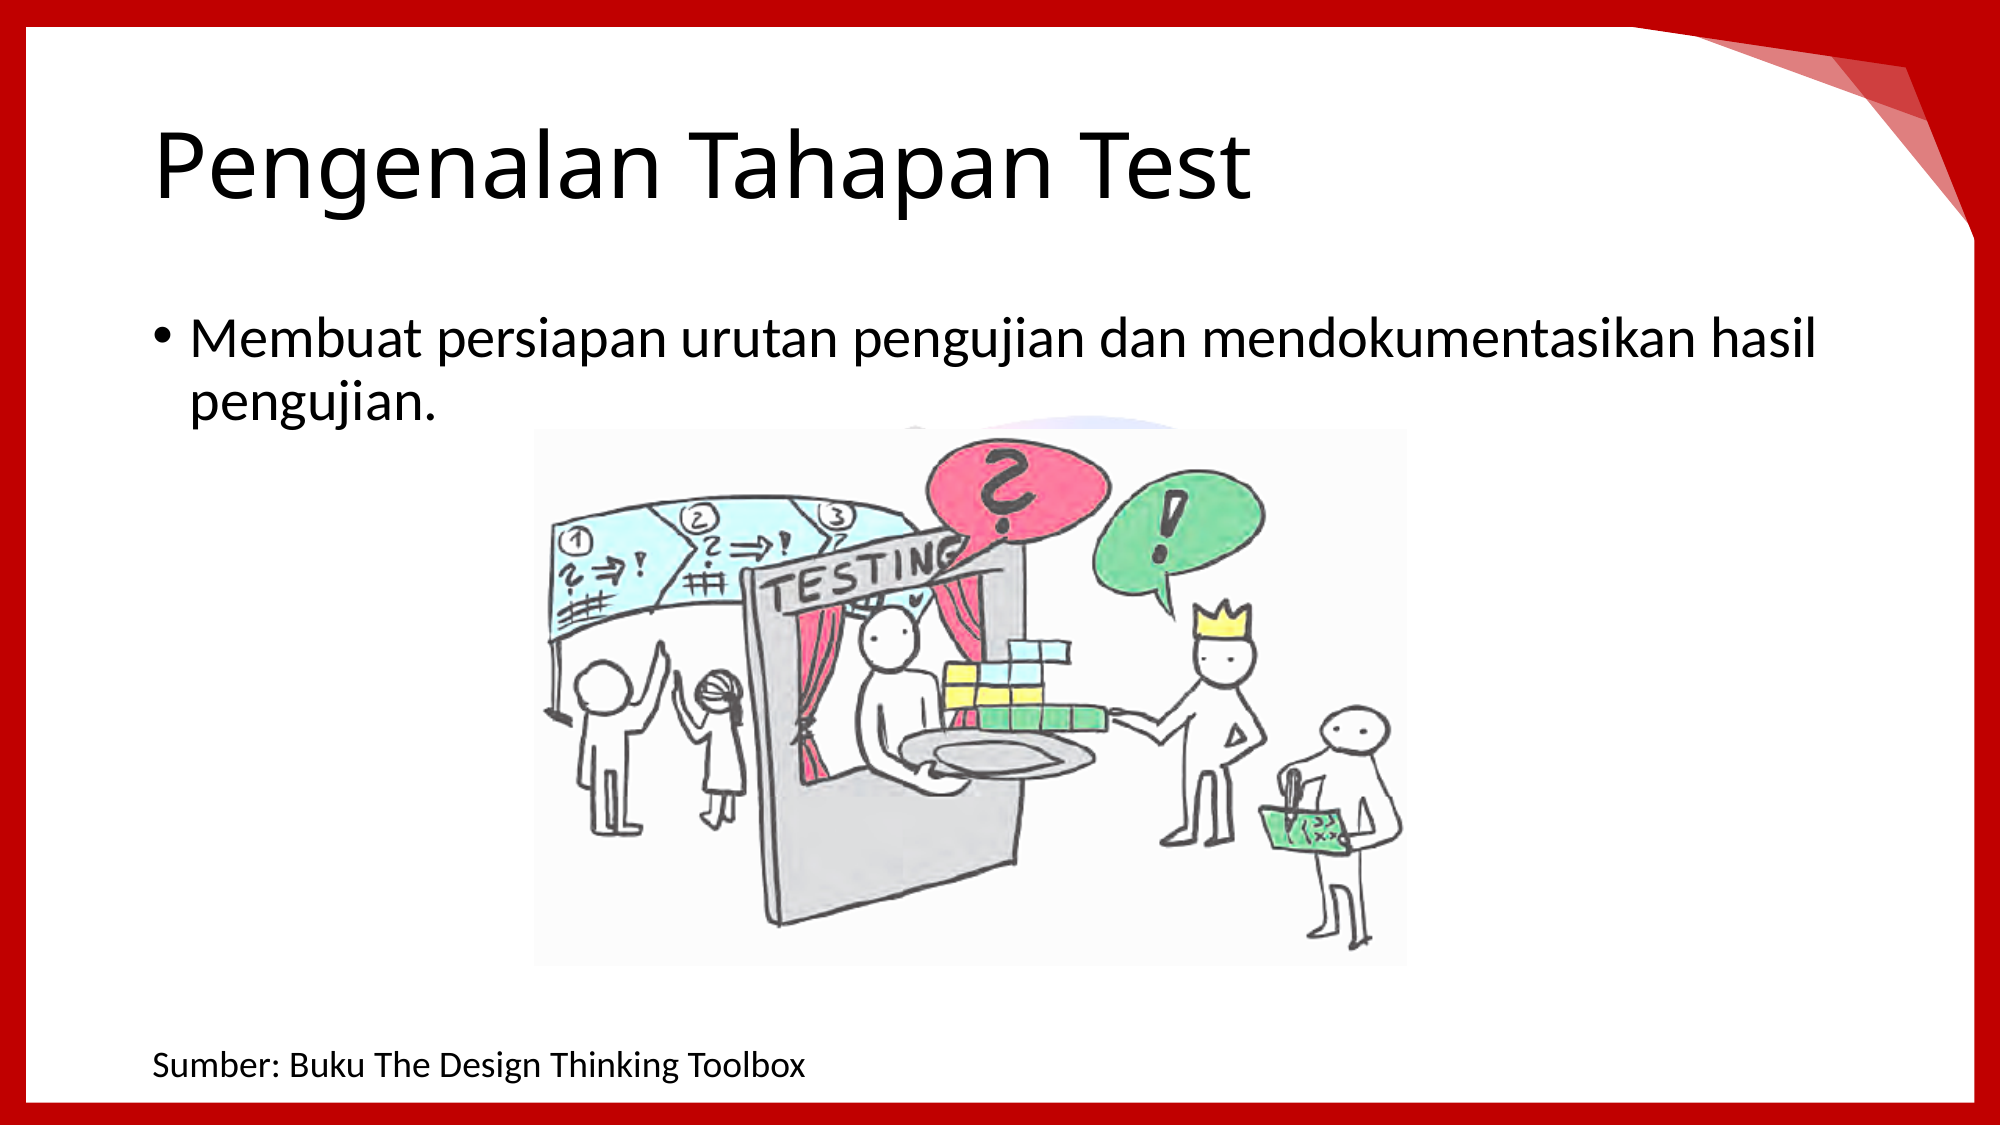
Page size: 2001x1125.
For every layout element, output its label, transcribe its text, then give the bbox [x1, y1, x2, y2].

text_box Sumber: Buku The Design Thinking Toolbox [137, 1032, 1878, 1098]
title Pengenalan Tahapan Test [137, 59, 1863, 278]
picture [534, 429, 1407, 966]
list Membuat persiapan urutan pengujian dan mendokumentasikan hasil pengujian. [137, 299, 1863, 1014]
